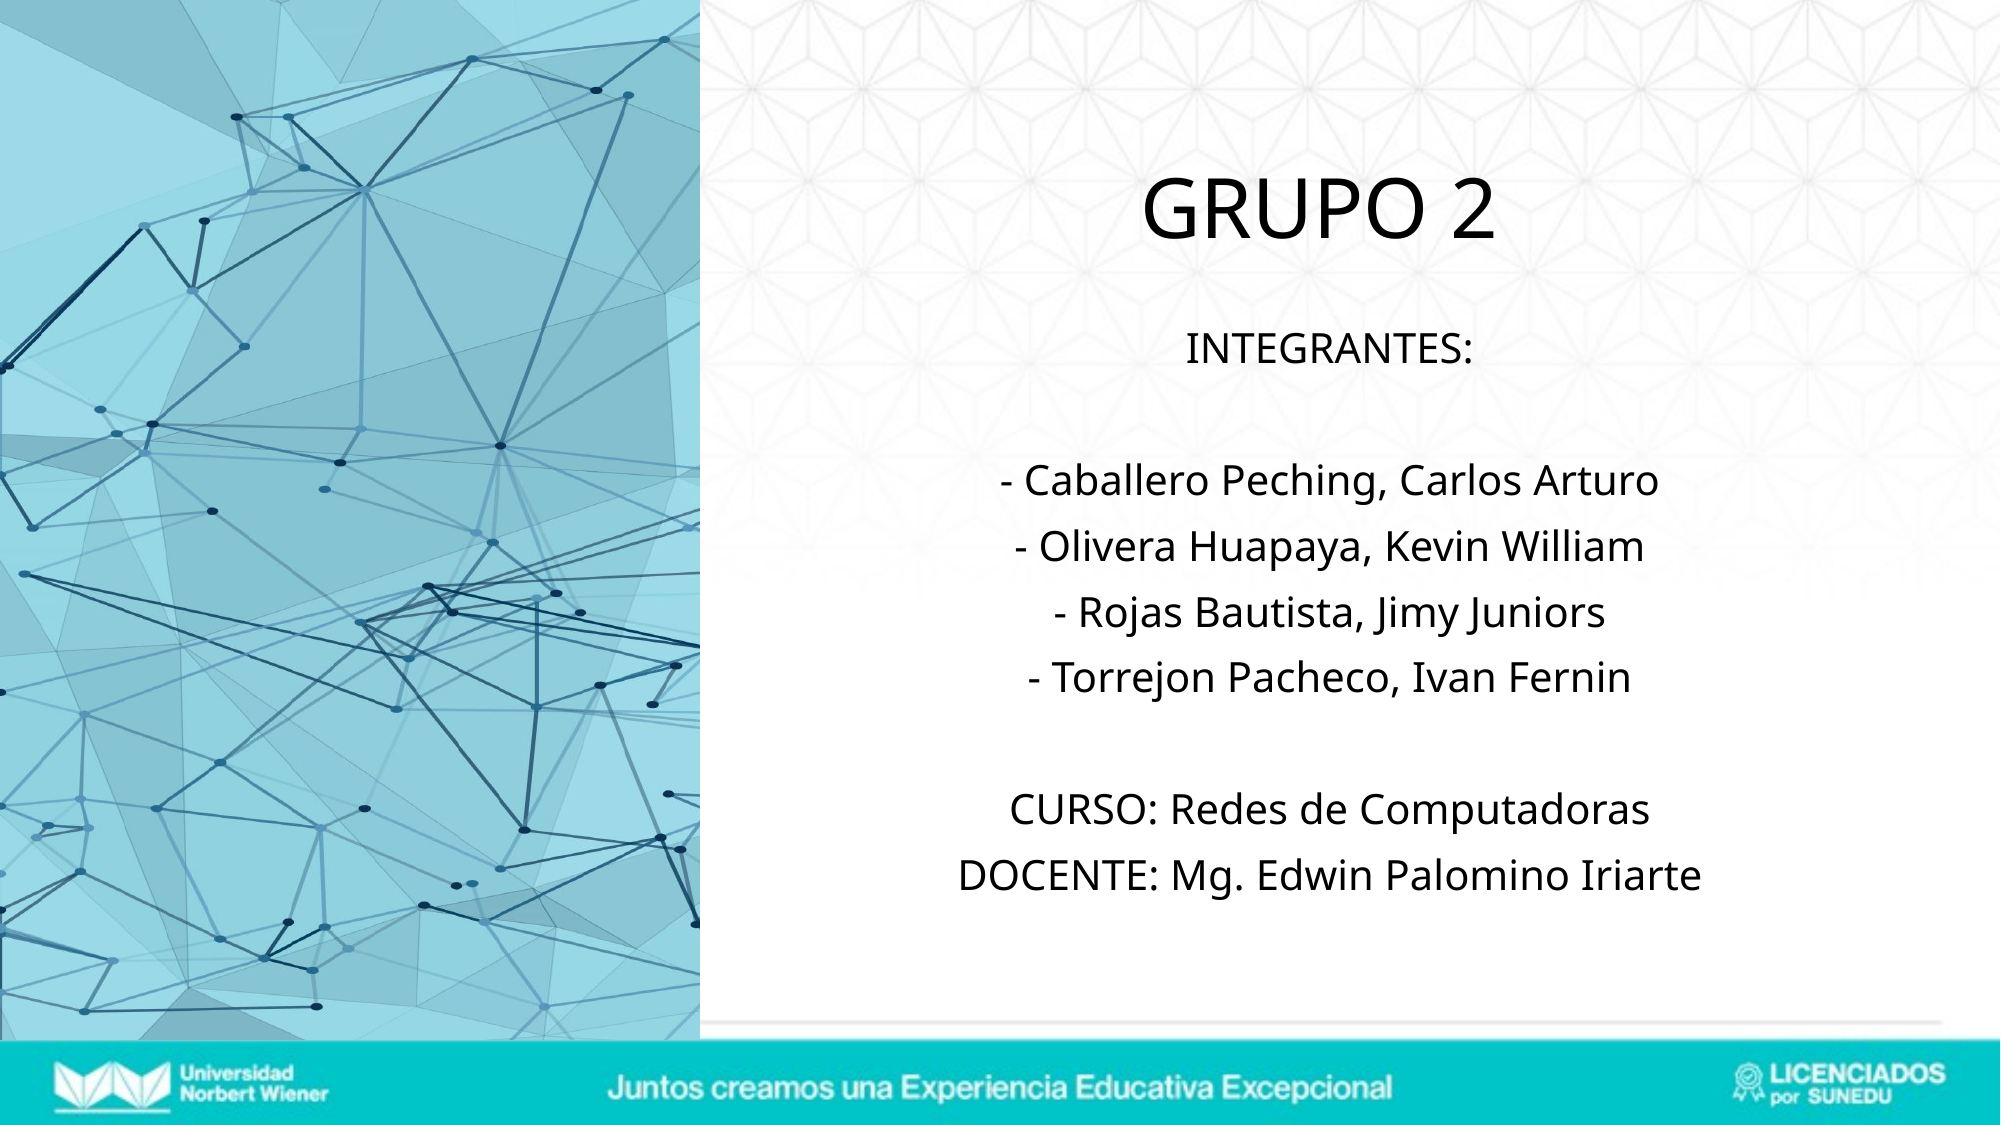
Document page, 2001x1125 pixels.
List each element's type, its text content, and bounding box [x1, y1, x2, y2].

subtitle INTEGRANTES: - Caballero Peching, Carlos Arturo - Olivera Huapaya, Kevin William - Rojas Bautista, Jimy Juniors - Torrejon Pacheco, Ivan Fernin CURSO: Redes de Computadoras DOCENTE: Mg. Edwin Palomino Iriarte [862, 320, 1798, 936]
title GRUPO 2 [1095, 144, 1565, 264]
picture [0, 0, 2001, 1125]
